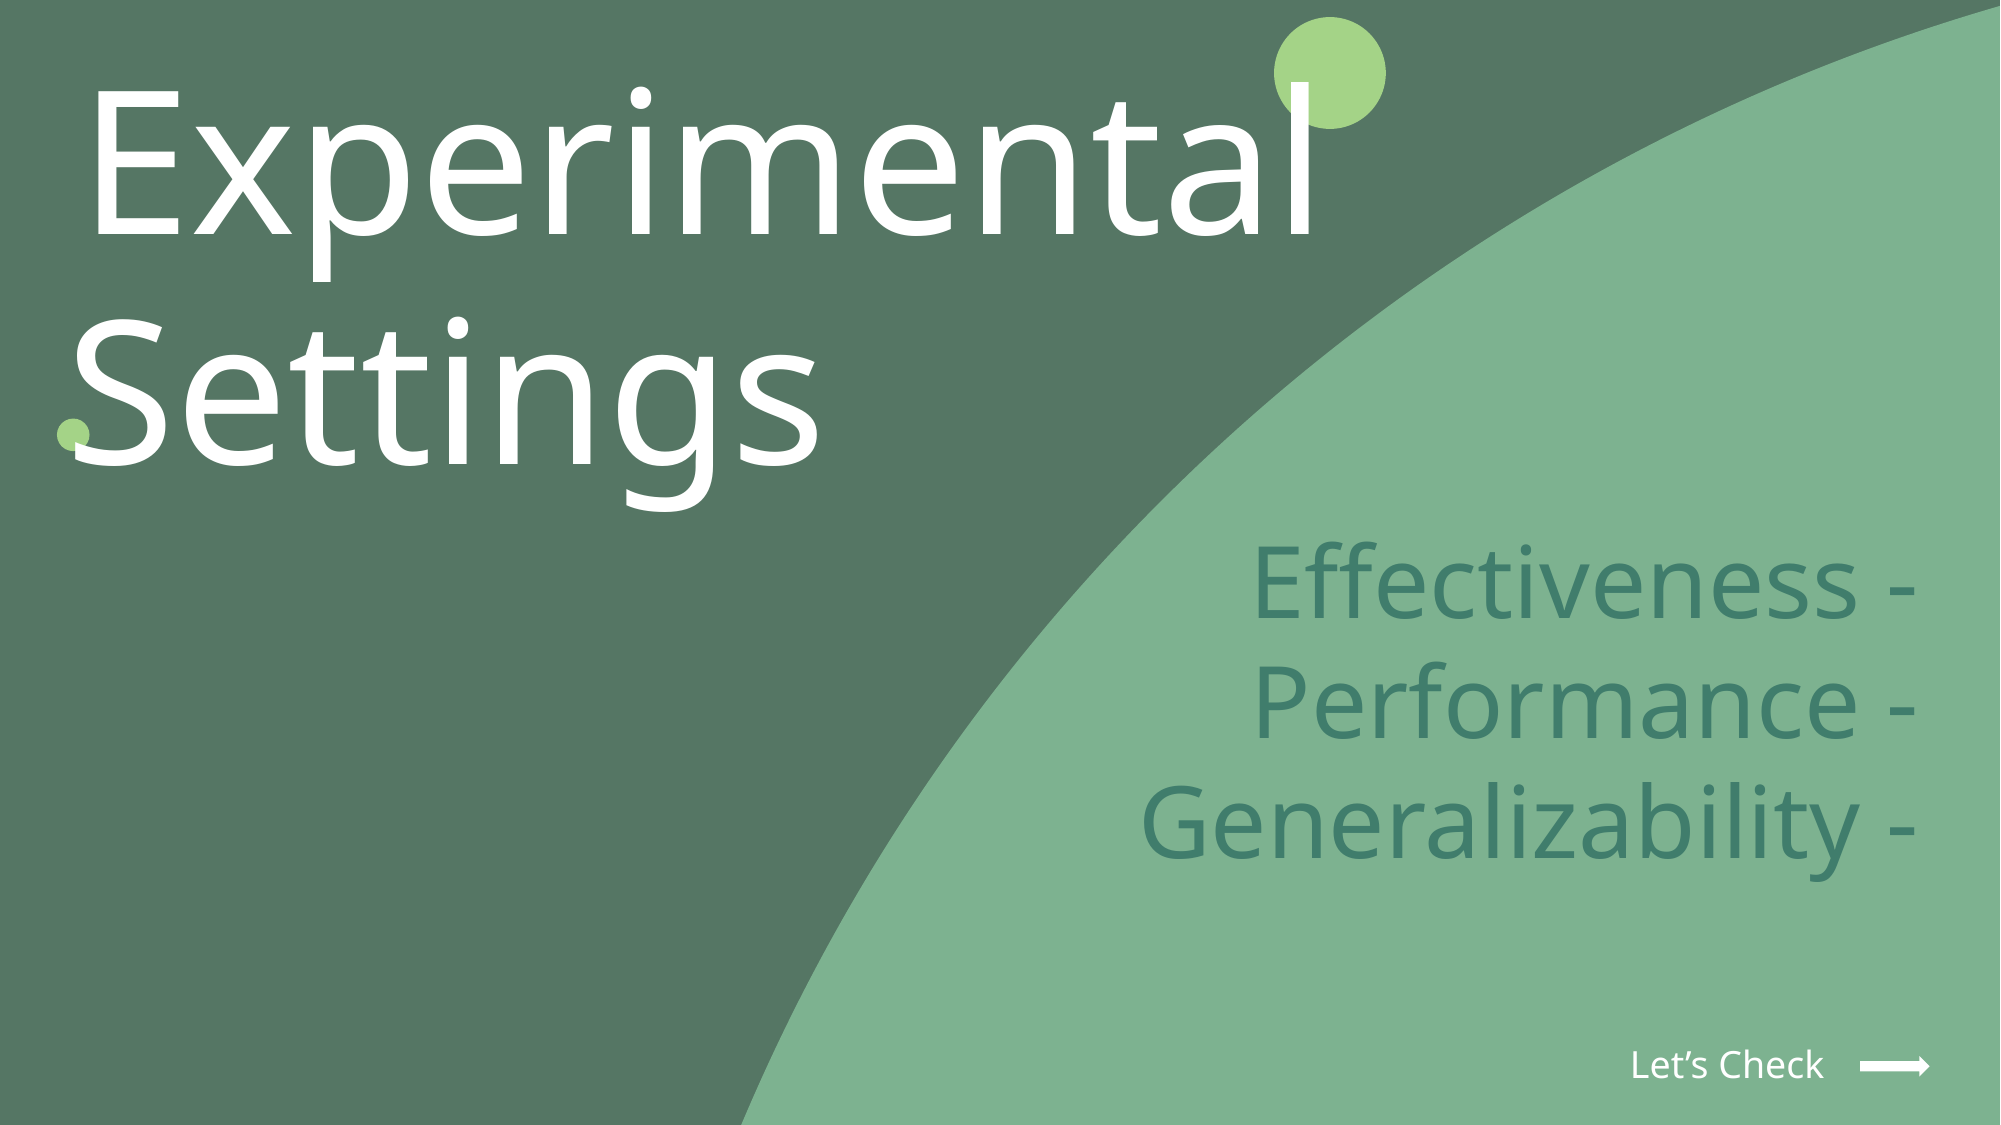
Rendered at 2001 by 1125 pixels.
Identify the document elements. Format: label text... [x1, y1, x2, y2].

text_box Settings [50, 256, 841, 512]
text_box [56, 17, 1386, 452]
text_box [1859, 1053, 1932, 1080]
text_box Let’s Check [1615, 1033, 1840, 1094]
text_box [740, 4, 2000, 1125]
text_box Effectiveness - Performance - Generalizability - [1123, 511, 1935, 887]
